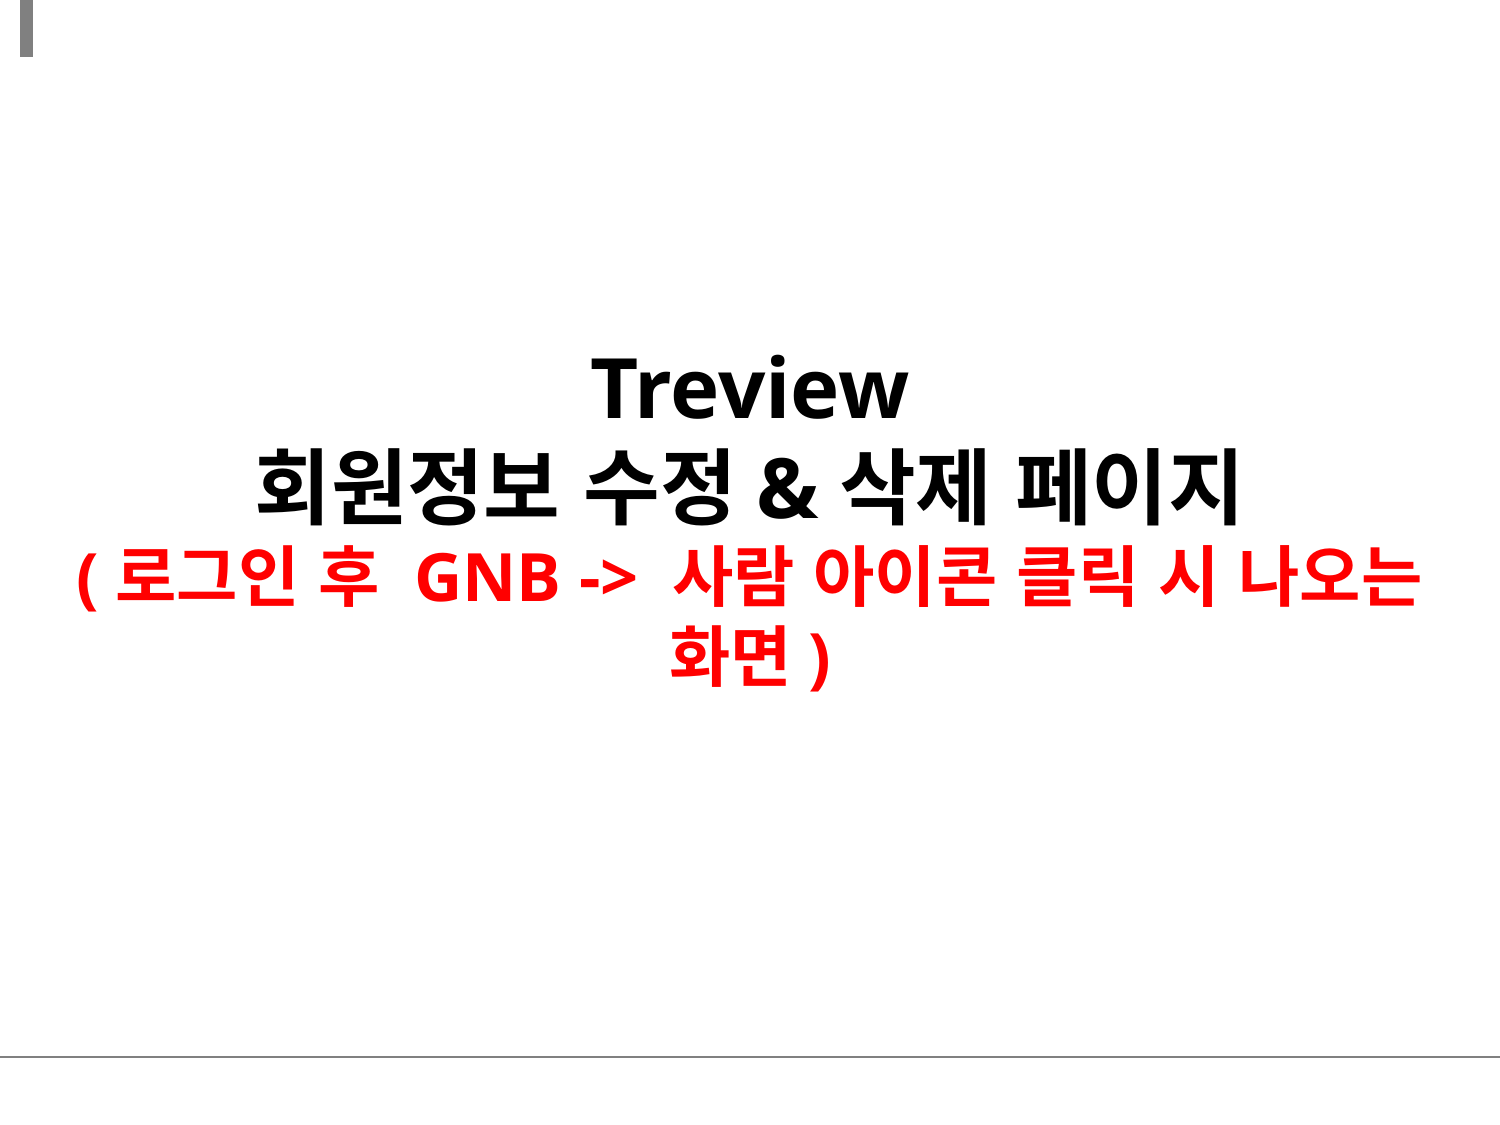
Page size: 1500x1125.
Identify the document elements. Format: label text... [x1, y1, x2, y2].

title Treview 회원정보 수정&삭제 페이지 (로그인 후 GNB -> 사람 아이콘 클릭 시 나오는 화면) [0, 278, 1500, 752]
